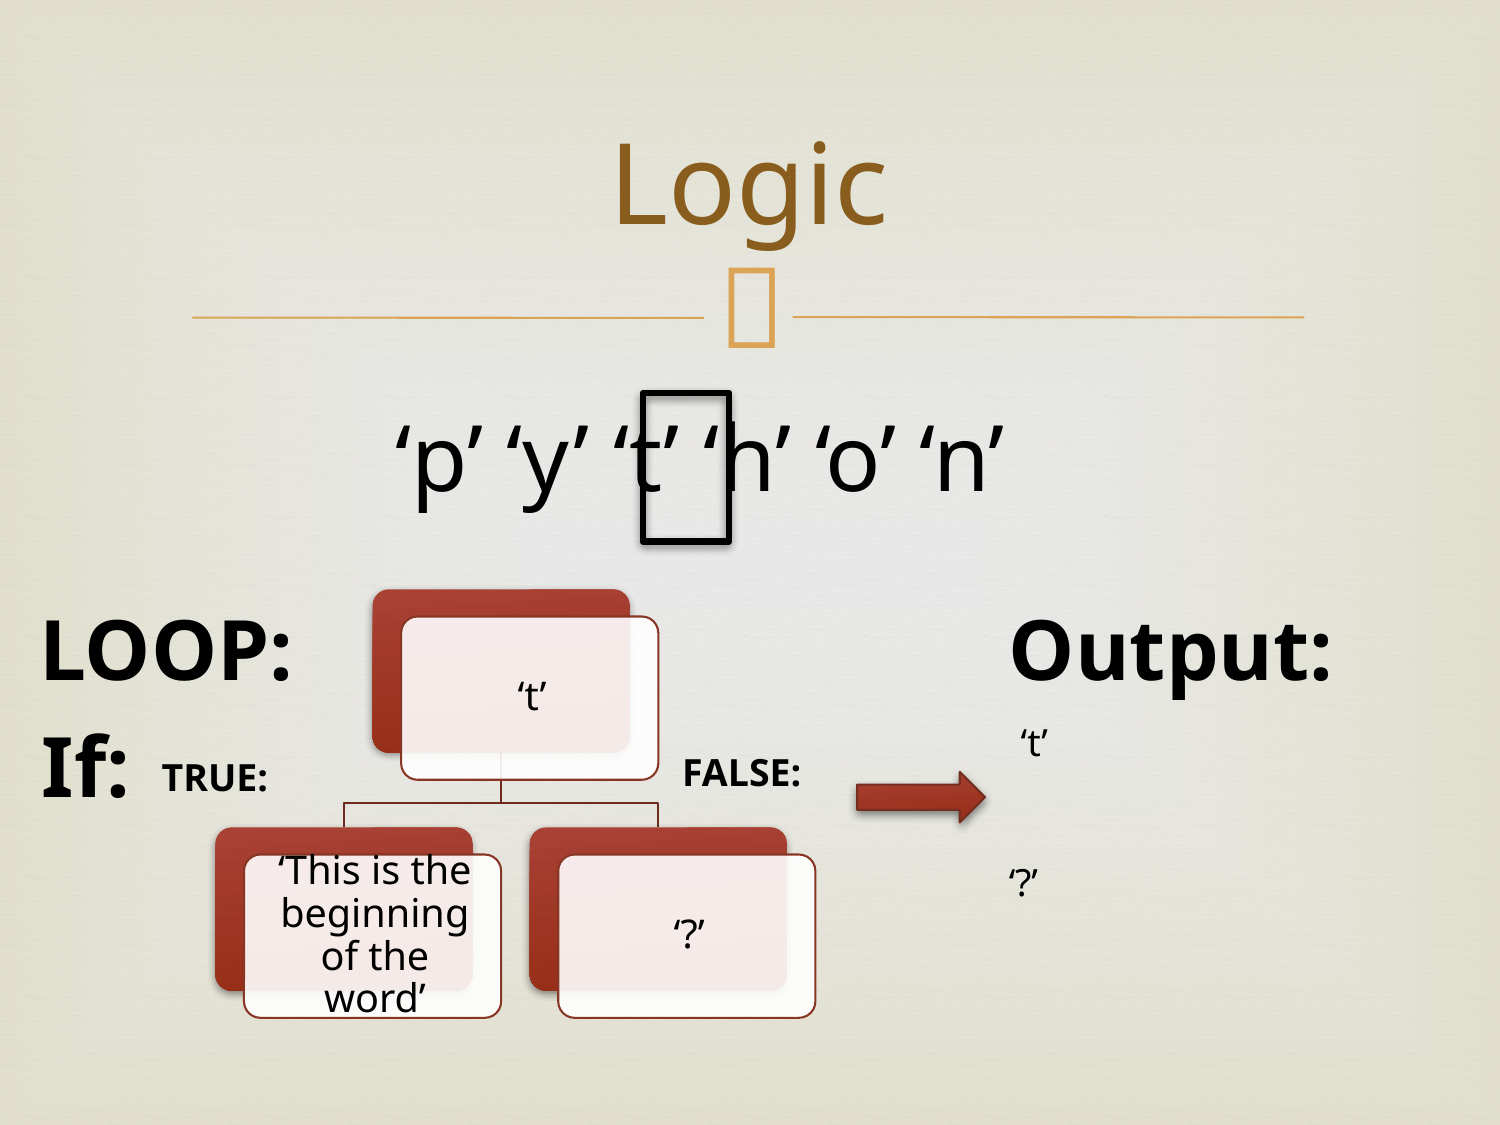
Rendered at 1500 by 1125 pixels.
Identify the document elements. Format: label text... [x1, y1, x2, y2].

text_box ‘?’ [994, 851, 1441, 911]
text_box ‘p’ ‘y’ ‘t’ ‘h’ ‘o’ ‘n’ [380, 392, 640, 518]
text_box If: [26, 706, 140, 822]
text_box ‘p’ ‘y’ ‘t’ ‘h’ ‘o’ ‘n’ [731, 392, 1161, 518]
text_box ‘t’ [1005, 711, 1102, 771]
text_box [146, 588, 885, 1019]
text_box [890, 770, 986, 824]
text_box LOOP: [24, 589, 144, 704]
title Logic [112, 93, 1386, 267]
text_box [642, 392, 730, 543]
text_box Output: [994, 589, 1361, 704]
